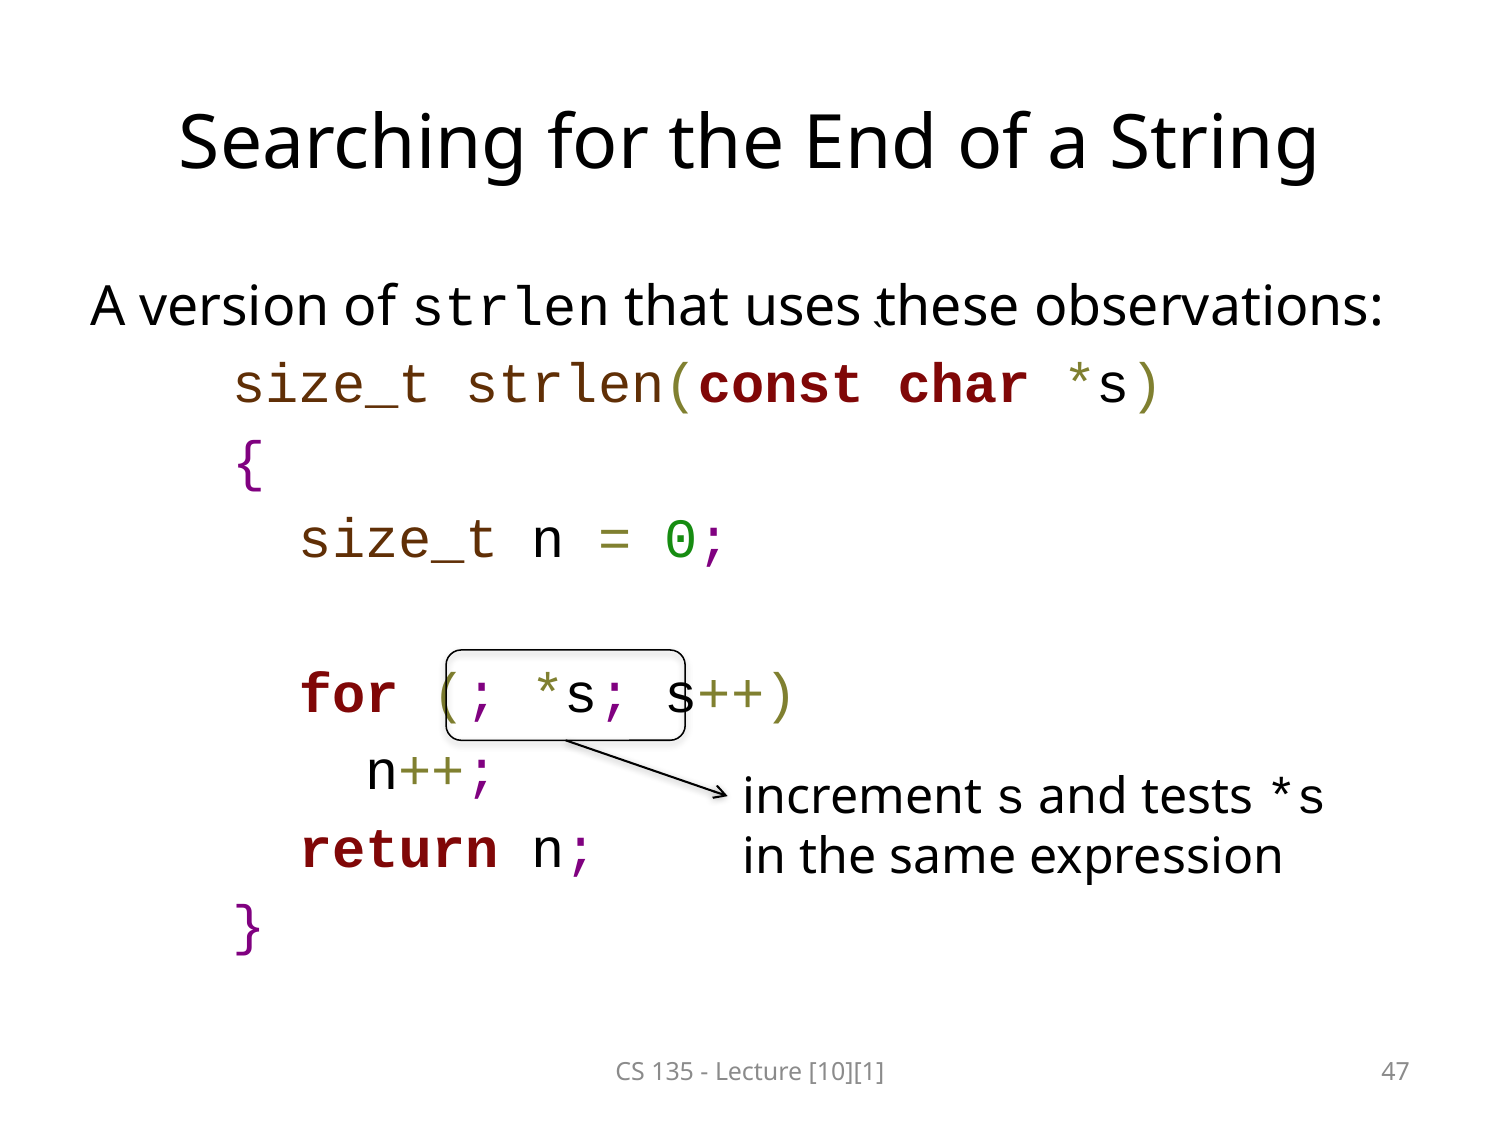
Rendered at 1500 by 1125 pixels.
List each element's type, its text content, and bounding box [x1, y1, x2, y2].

title Searching for the End of a String [75, 45, 1425, 233]
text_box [565, 740, 1395, 894]
text_box [445, 649, 686, 742]
footer CS 135 - Lecture [10][1] [512, 1042, 988, 1103]
slide_number 47 [1074, 1042, 1425, 1103]
text_box ` [857, 305, 898, 365]
list A version of strlen that uses these observations: size_t strlen(const char *s) { size_t n = 0; for (; *s; s++) n++; return n; } [75, 262, 1425, 1005]
